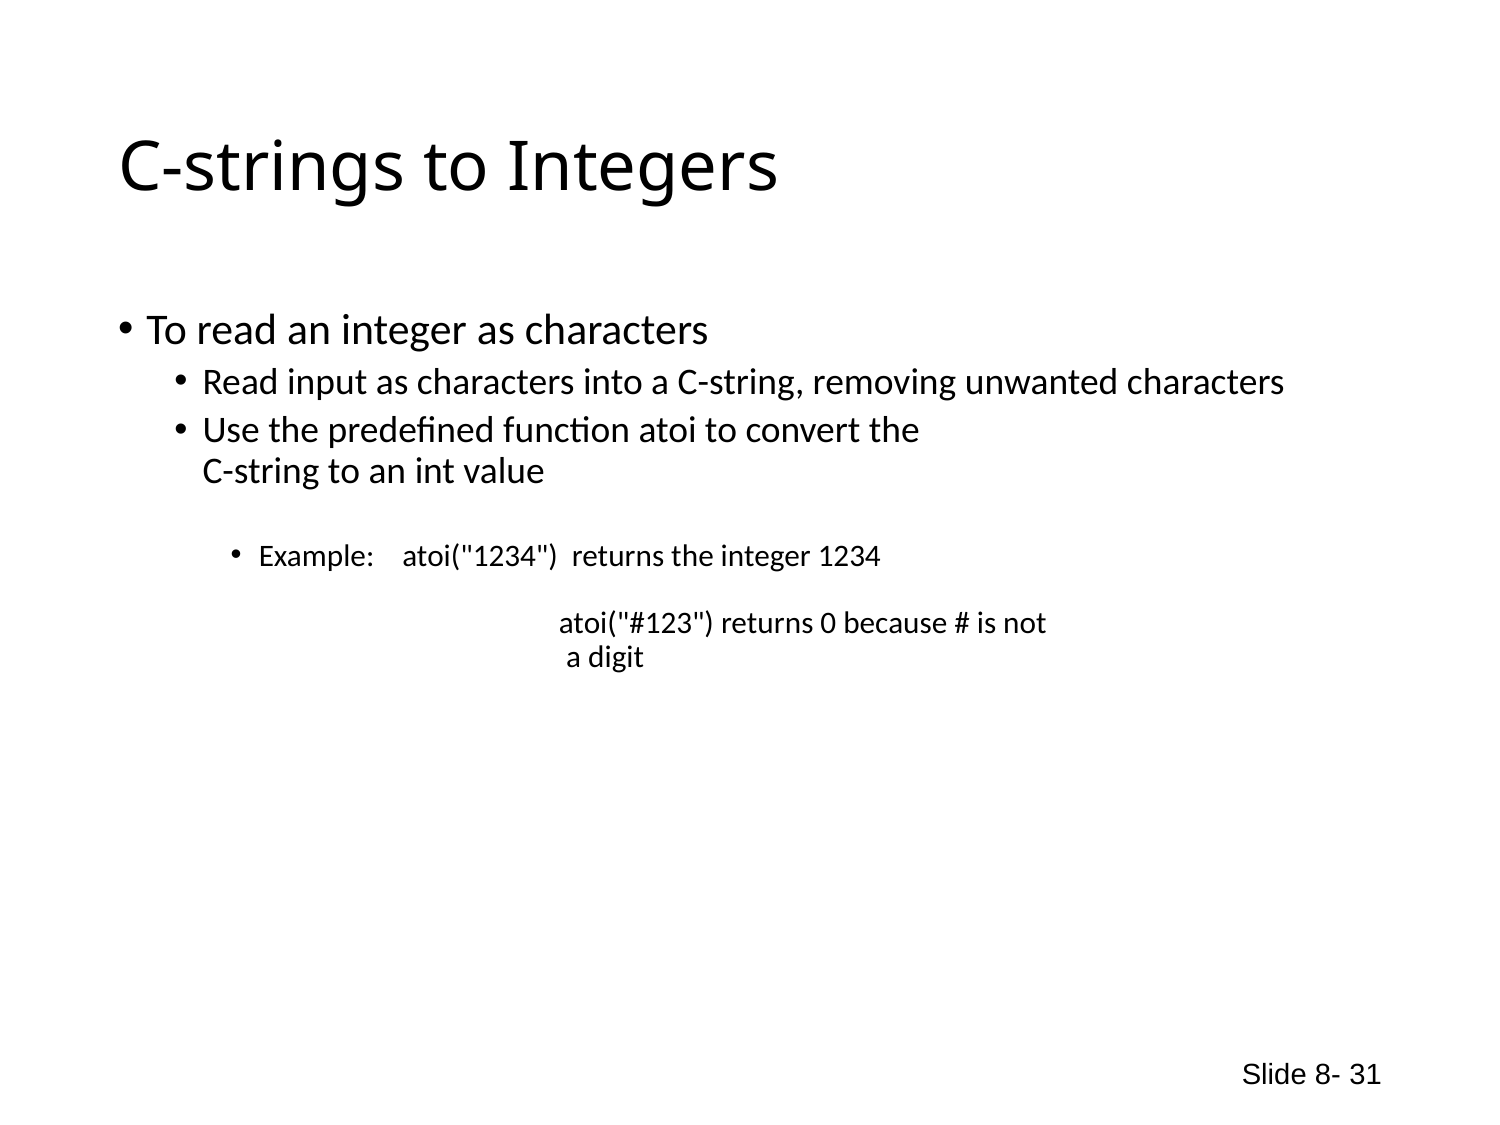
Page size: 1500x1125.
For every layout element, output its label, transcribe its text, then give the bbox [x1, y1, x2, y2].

slide_number Slide 8- 31 [1059, 1042, 1397, 1103]
title C-strings to Integers [103, 59, 1397, 278]
list To read an integer as characters Read input as characters into a C-string, removing unwanted characters Use the predefined function atoi to convert the C-string to an int value Example: atoi("1234") returns the integer 1234 atoi("#123") returns 0 because # is not a digit [103, 299, 1397, 725]
